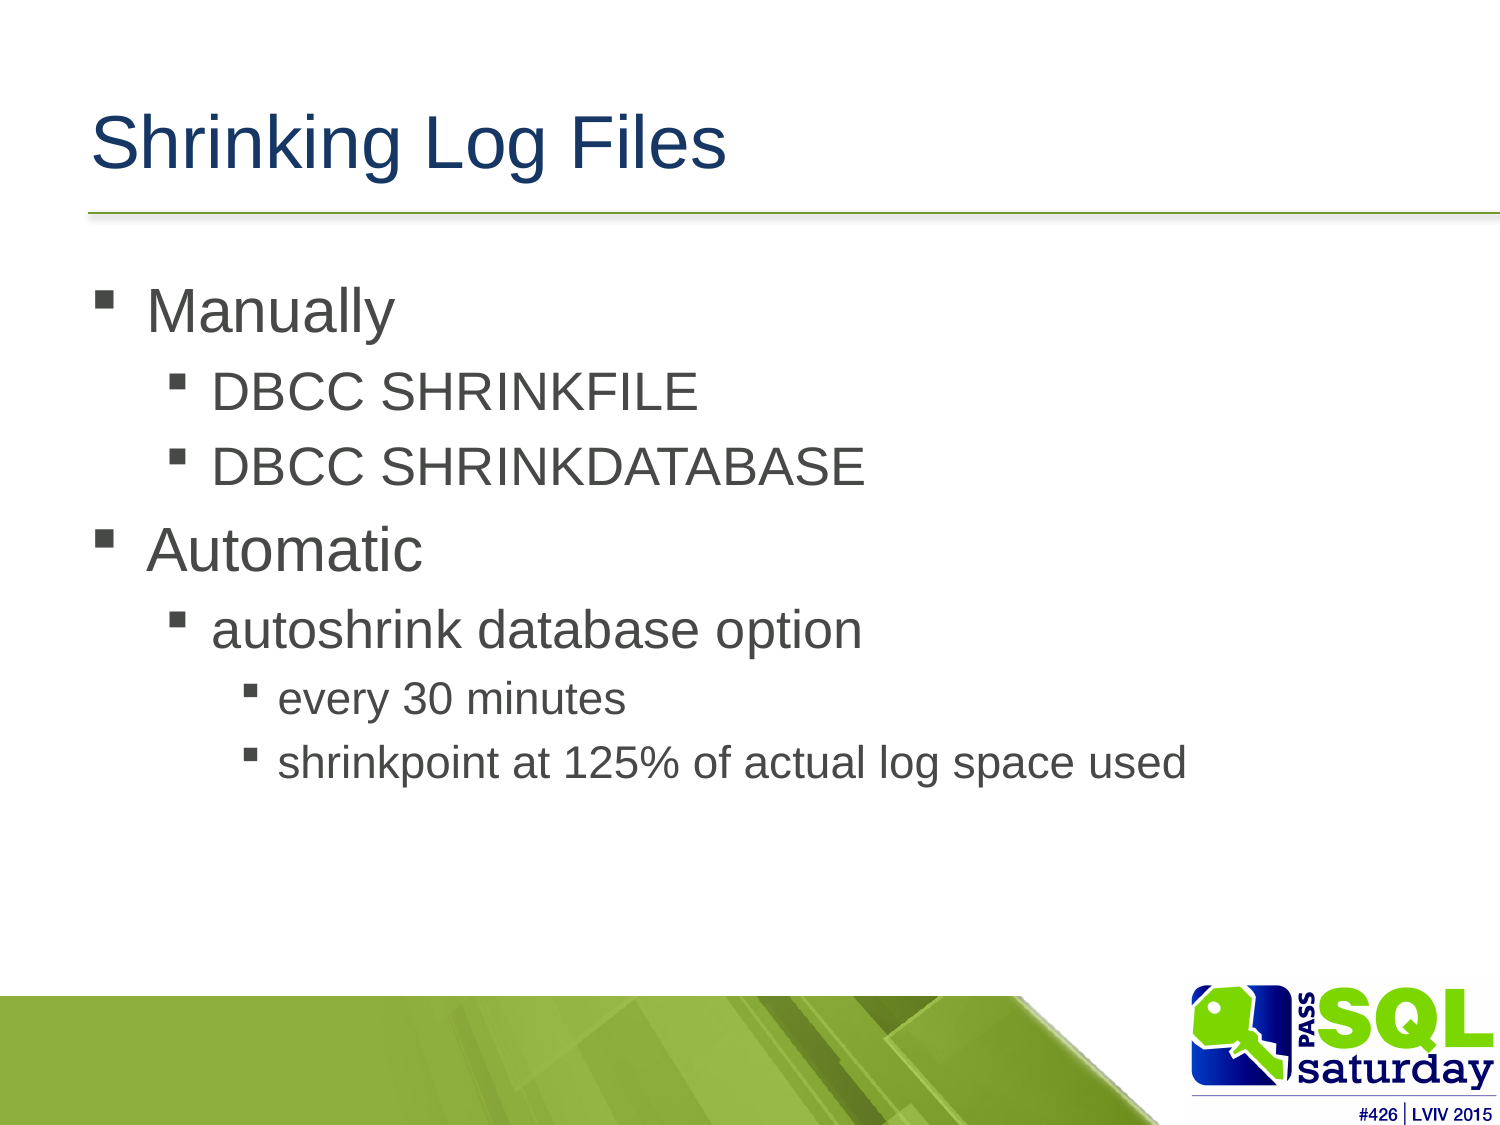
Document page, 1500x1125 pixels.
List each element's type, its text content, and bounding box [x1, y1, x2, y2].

list Manually DBCC SHRINKFILE DBCC SHRINKDATABASE Automatic autoshrink database option every 30 minutes shrinkpoint at 125% of actual log space used [75, 262, 1425, 952]
title Shrinking Log Files [75, 45, 1425, 233]
picture [0, 978, 1500, 1125]
